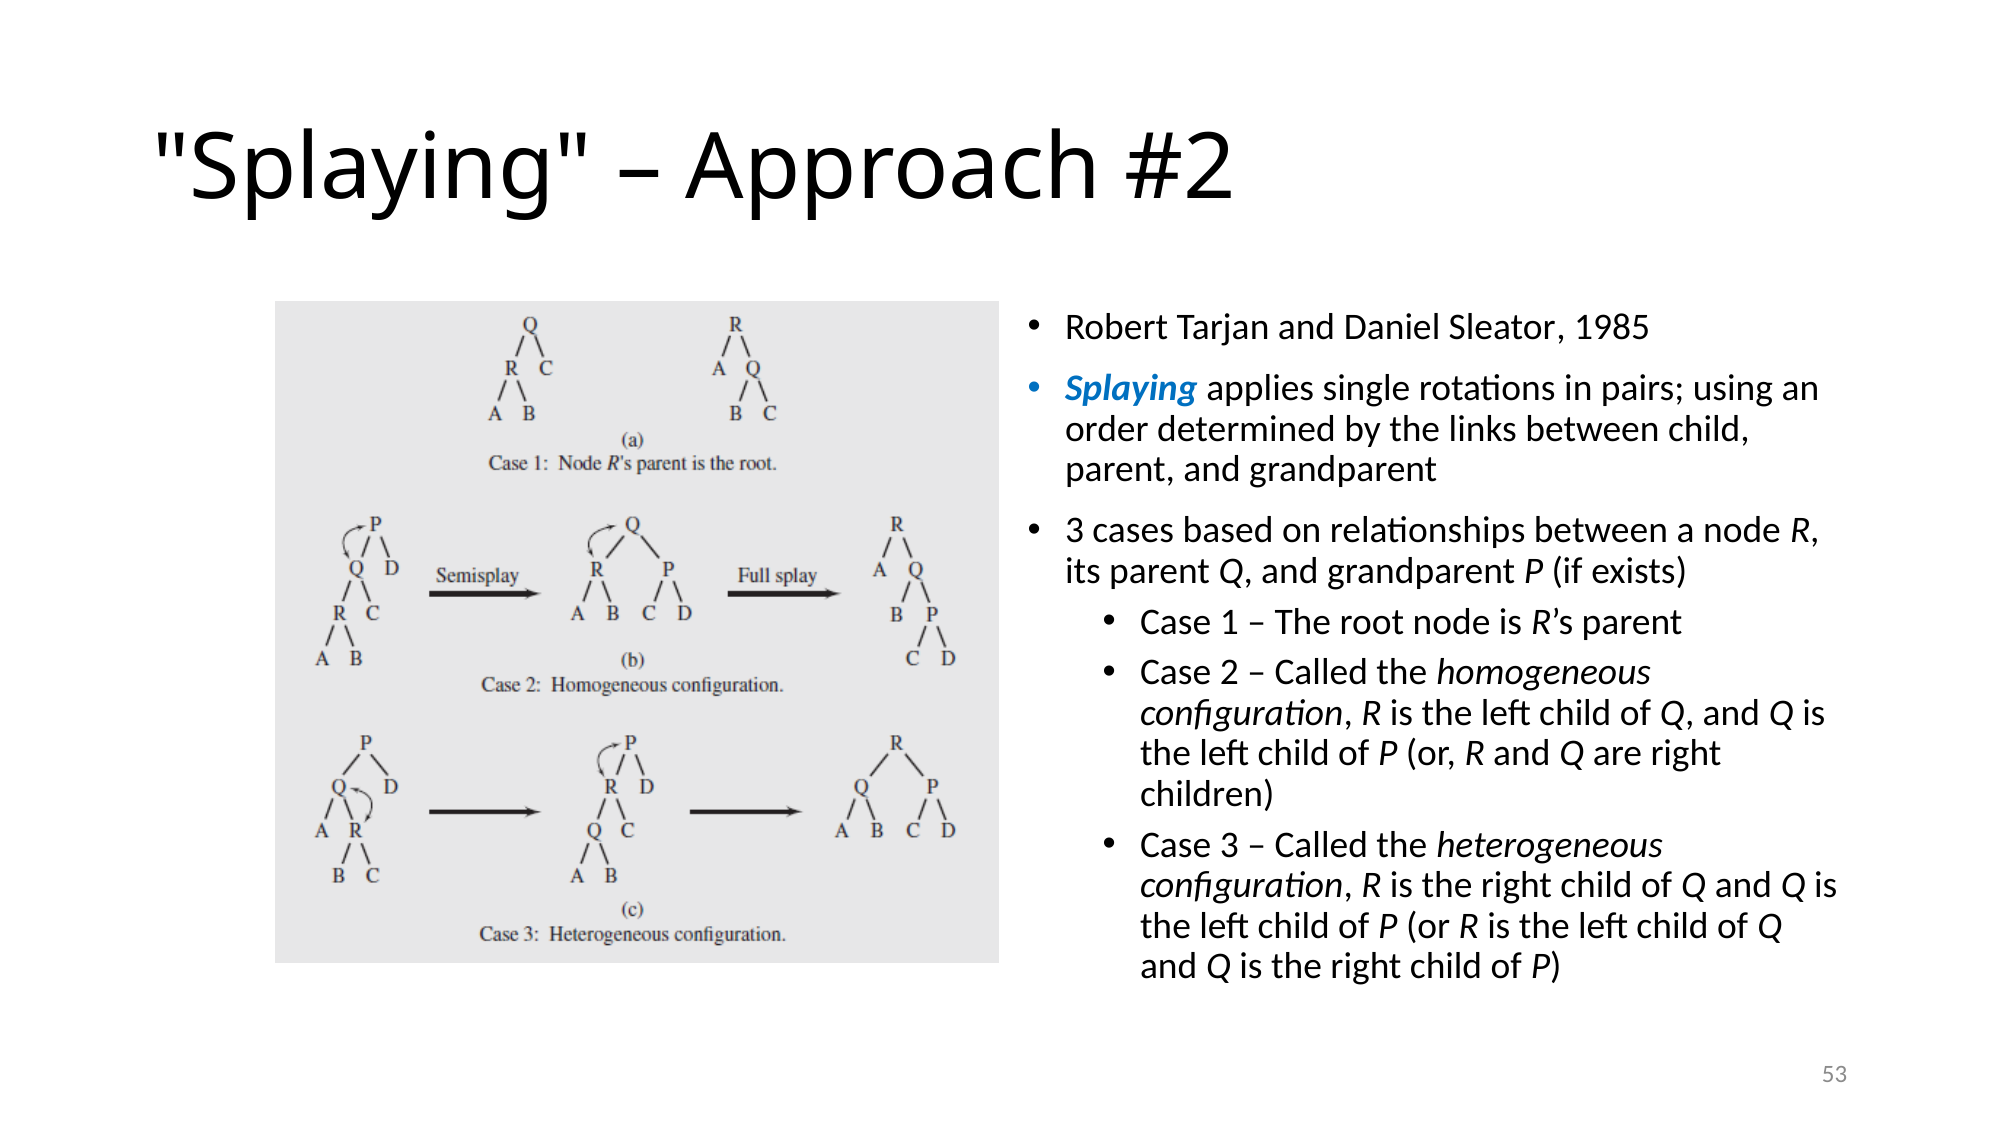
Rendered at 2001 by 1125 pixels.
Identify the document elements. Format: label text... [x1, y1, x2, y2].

picture [274, 301, 999, 963]
slide_number 53 [1412, 1042, 1863, 1103]
list Robert Tarjan and Daniel Sleator, 1985 Splaying applies single rotations in pairs; using an order determined by the links between child, parent, and grandparent 3 cases based on relationships between a node R, its parent Q, and grandparent P (if exists) Case 1 – The root node is R’s parent Case 2 – Called the homogeneous configuration, R is the left child of Q, and Q is the left child of P (or, R and Q are right children) Case 3 – Called the heterogeneous configuration, R is the right child of Q and Q is the left child of P (or R is the left child of Q and Q is the right child of P) [1012, 299, 1863, 1014]
title "Splaying" – Approach #2 [137, 59, 1863, 278]
